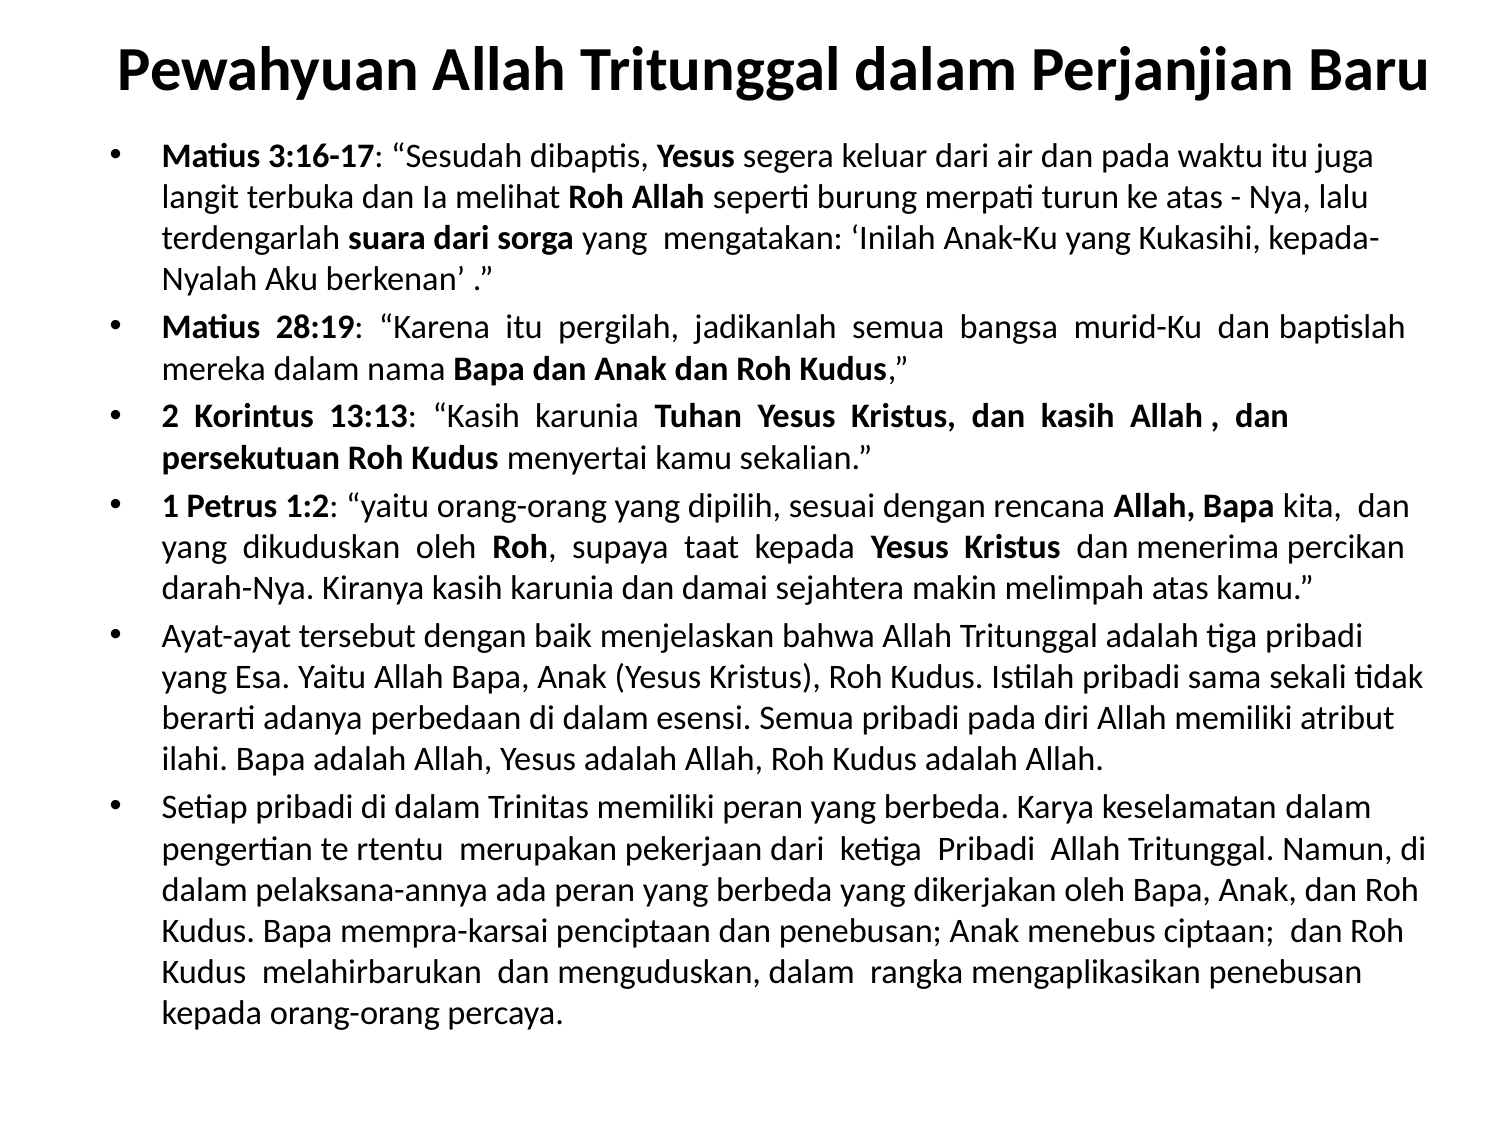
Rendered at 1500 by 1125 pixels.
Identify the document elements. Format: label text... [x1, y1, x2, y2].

list Matius 3:16-17: “Sesudah dibaptis, Yesus segera keluar dari air dan pada waktu itu juga langit terbuka dan Ia melihat Roh Allah seperti burung merpati turun ke atas - Nya, lalu terdengarlah suara dari sorga yang mengatakan: ‘Inilah Anak-Ku yang Kukasihi, kepada-Nyalah Aku berkenan’ .” Matius 28:19: “Karena itu pergilah, jadikanlah semua bangsa murid-Ku dan baptislah mereka dalam nama Bapa dan Anak dan Roh Kudus,” 2 Korintus 13:13: “Kasih karunia Tuhan Yesus Kristus, dan kasih Allah , dan persekutuan Roh Kudus menyertai kamu sekalian.” 1 Petrus 1:2: “yaitu orang-orang yang dipilih, sesuai dengan rencana Allah, Bapa kita, dan yang dikuduskan oleh Roh, supaya taat kepada Yesus Kristus dan menerima percikan darah-Nya. Kiranya kasih karunia dan damai sejahtera makin melimpah atas kamu.” Ayat-ayat tersebut dengan baik menjelaskan bahwa Allah Tritunggal adalah tiga pribadi yang Esa. Yaitu Allah Bapa, Anak (Yesus Kristus), Roh Kudus. Istilah pribadi sama sekali tidak berarti adanya perbedaan di dalam esensi. Semua pribadi pada diri Allah memiliki atribut ilahi. Bapa adalah Allah, Yesus adalah Allah, Roh Kudus adalah Allah. Setiap pribadi di dalam Trinitas memiliki peran yang berbeda. Karya keselamatan dalam pengertian te rtentu merupakan pekerjaan dari ketiga Pribadi Allah Tritunggal. Namun, di dalam pelaksana-annya ada peran yang berbeda yang dikerjakan oleh Bapa, Anak, dan Roh Kudus. Bapa mempra-karsai penciptaan dan penebusan; Anak menebus ciptaan; dan Roh Kudus melahirbarukan dan menguduskan, dalam rangka mengaplikasikan penebusan kepada orang-orang percaya. [94, 125, 1445, 1083]
text_box Pewahyuan Allah Tritunggal dalam Perjanjian Baru [99, 19, 1450, 112]
